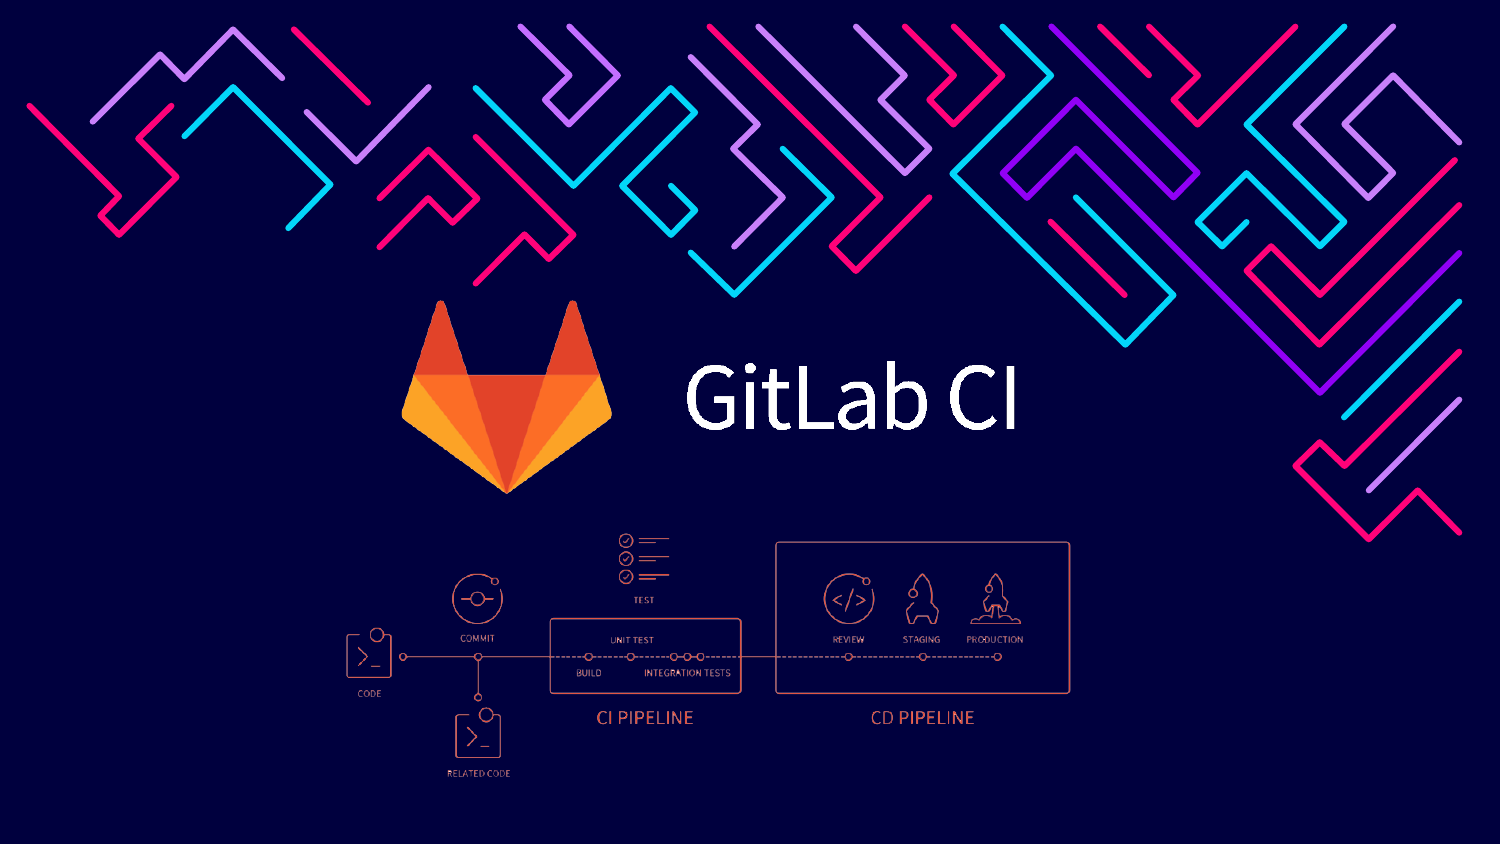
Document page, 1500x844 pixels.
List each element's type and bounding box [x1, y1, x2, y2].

picture [313, 266, 1106, 796]
